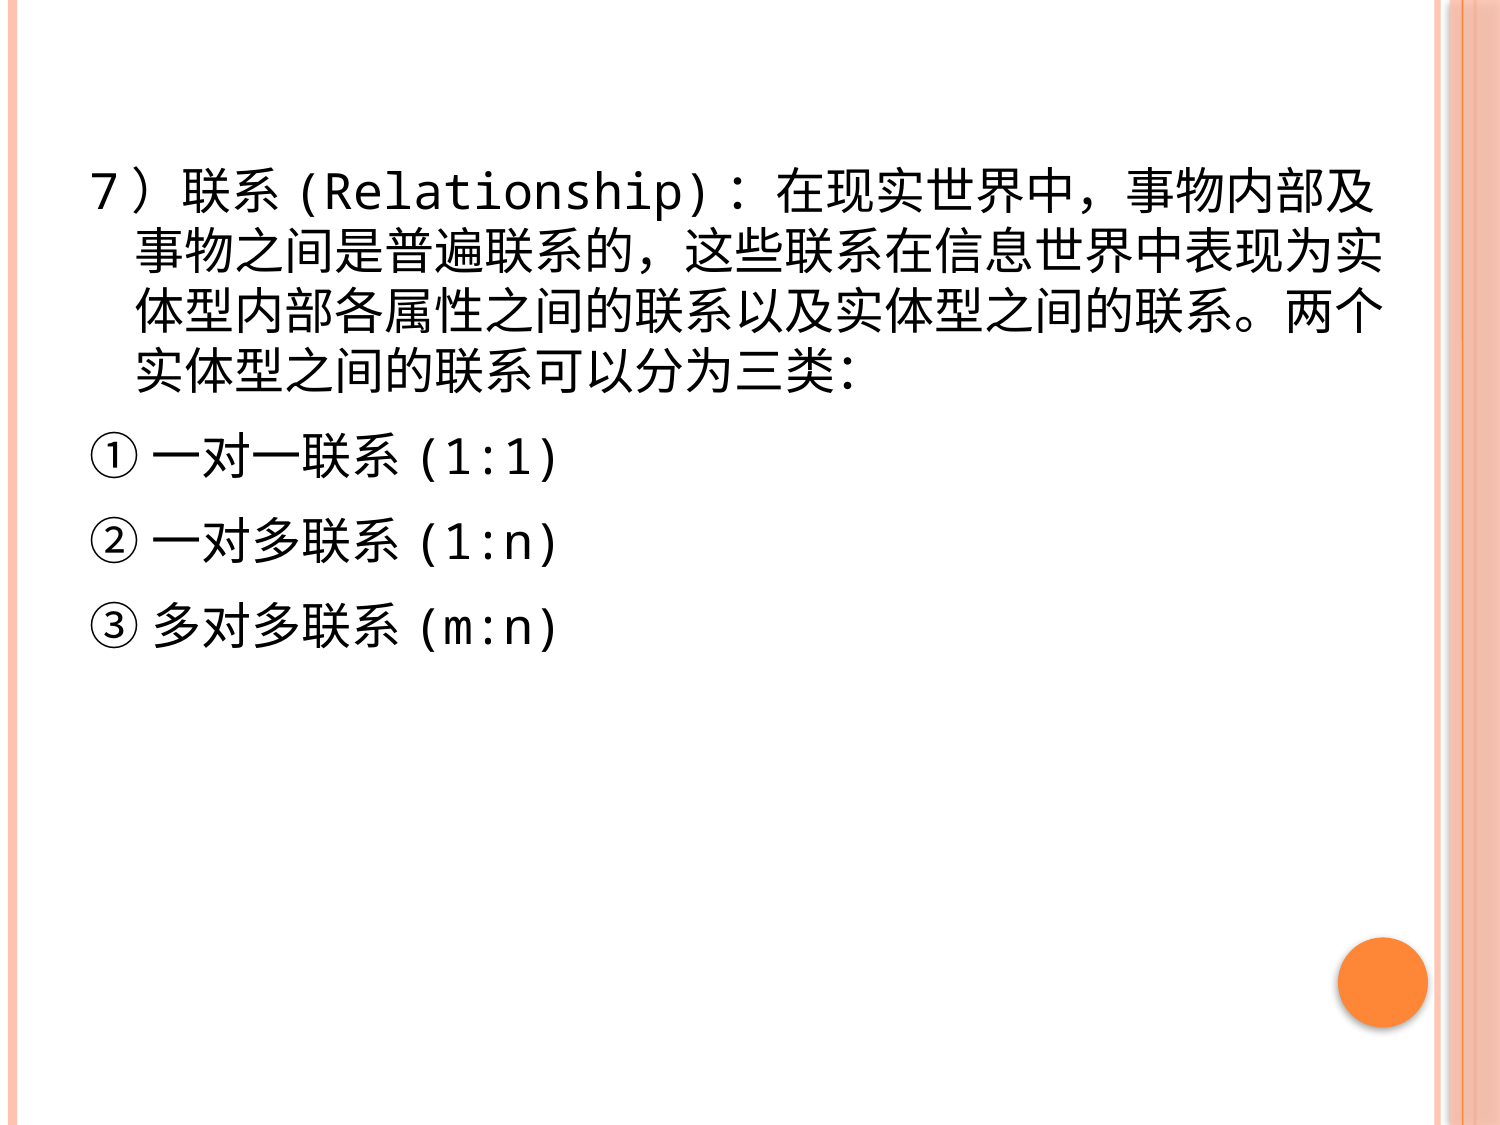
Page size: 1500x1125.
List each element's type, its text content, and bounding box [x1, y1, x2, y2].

list 7）联系(Relationship)：在现实世界中，事物内部及事物之间是普遍联系的，这些联系在信息世界中表现为实体型内部各属性之间的联系以及实体型之间的联系。两个实体型之间的联系可以分为三类： ①一对一联系(1:1) ②一对多联系(1:n) ③多对多联系(m:n) [75, 152, 1425, 1038]
